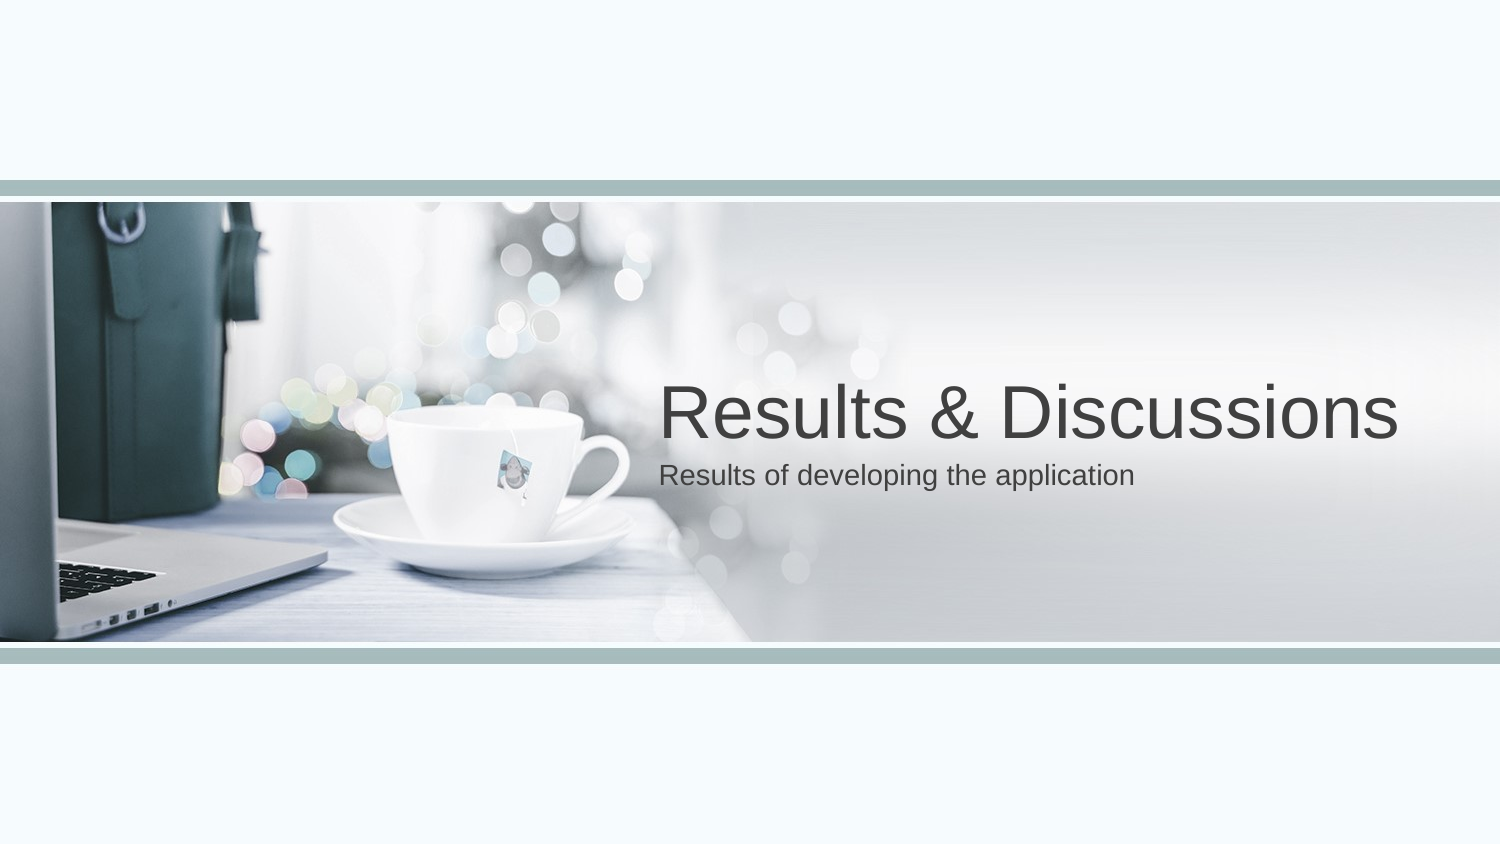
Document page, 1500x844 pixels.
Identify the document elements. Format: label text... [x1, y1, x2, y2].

list Results & Discussions [643, 369, 1500, 448]
picture [0, 0, 1500, 844]
list Results of developing the application [643, 449, 1394, 498]
